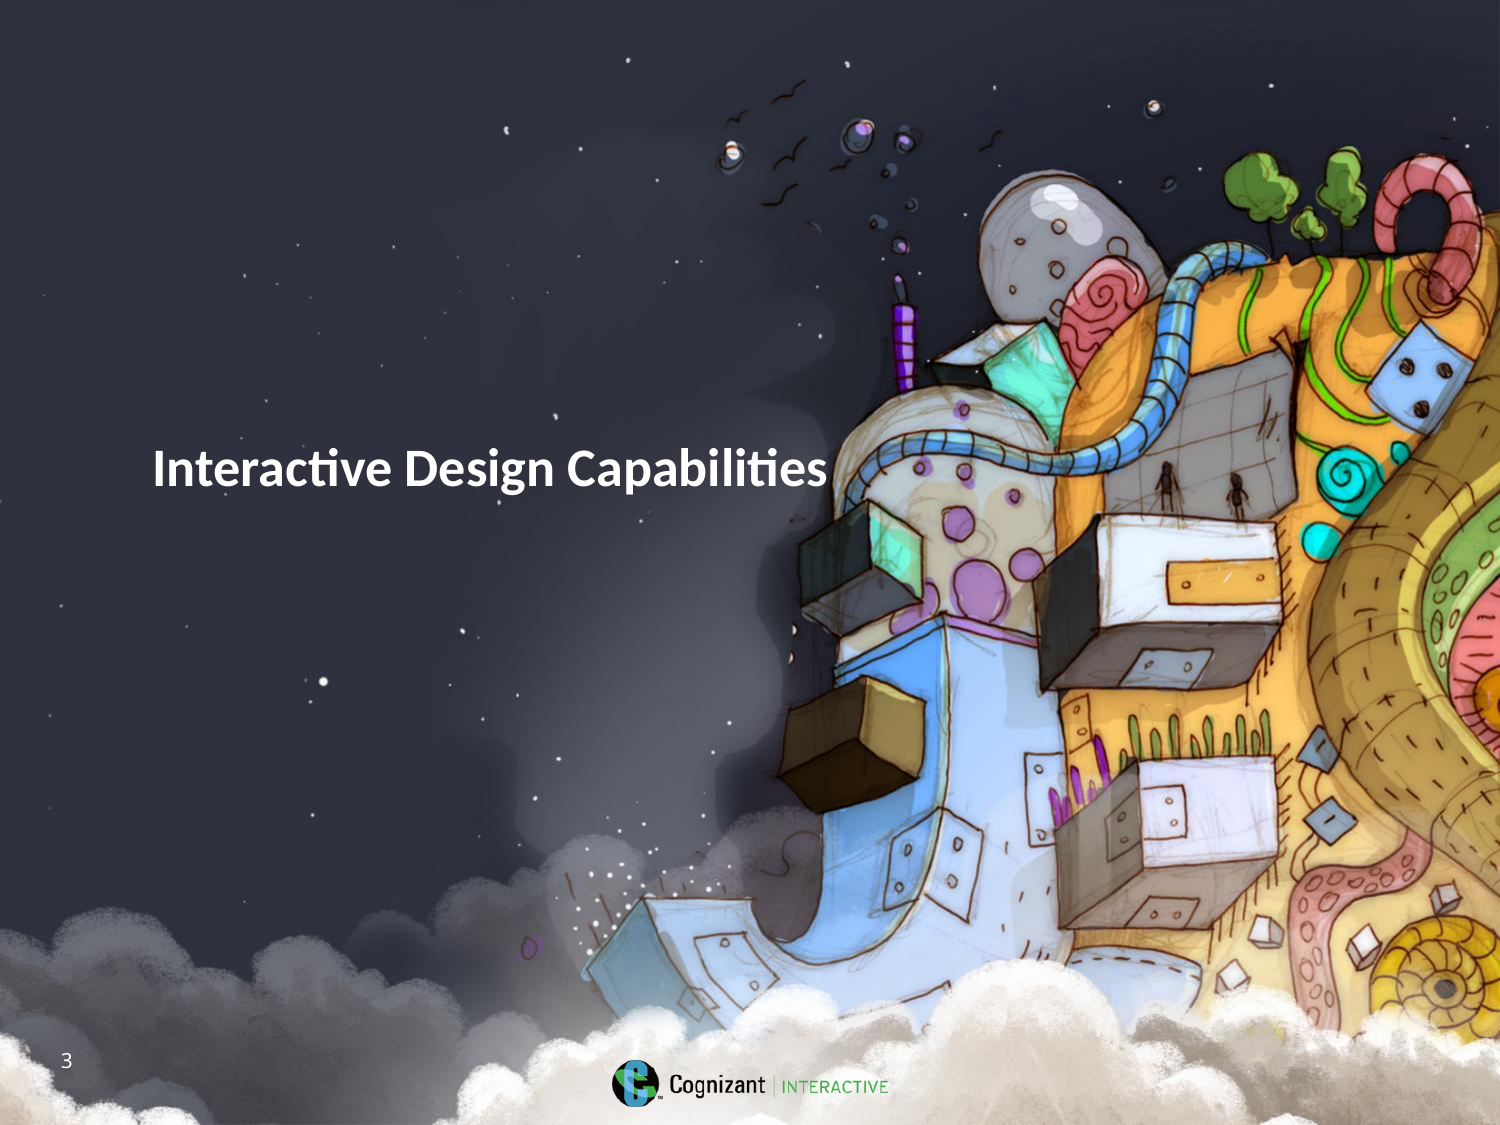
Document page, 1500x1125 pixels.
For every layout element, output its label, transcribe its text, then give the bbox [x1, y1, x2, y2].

list Interactive Design Capabilities [137, 424, 1176, 688]
picture [0, 0, 1500, 1125]
slide_number 2 [12, 1037, 88, 1113]
